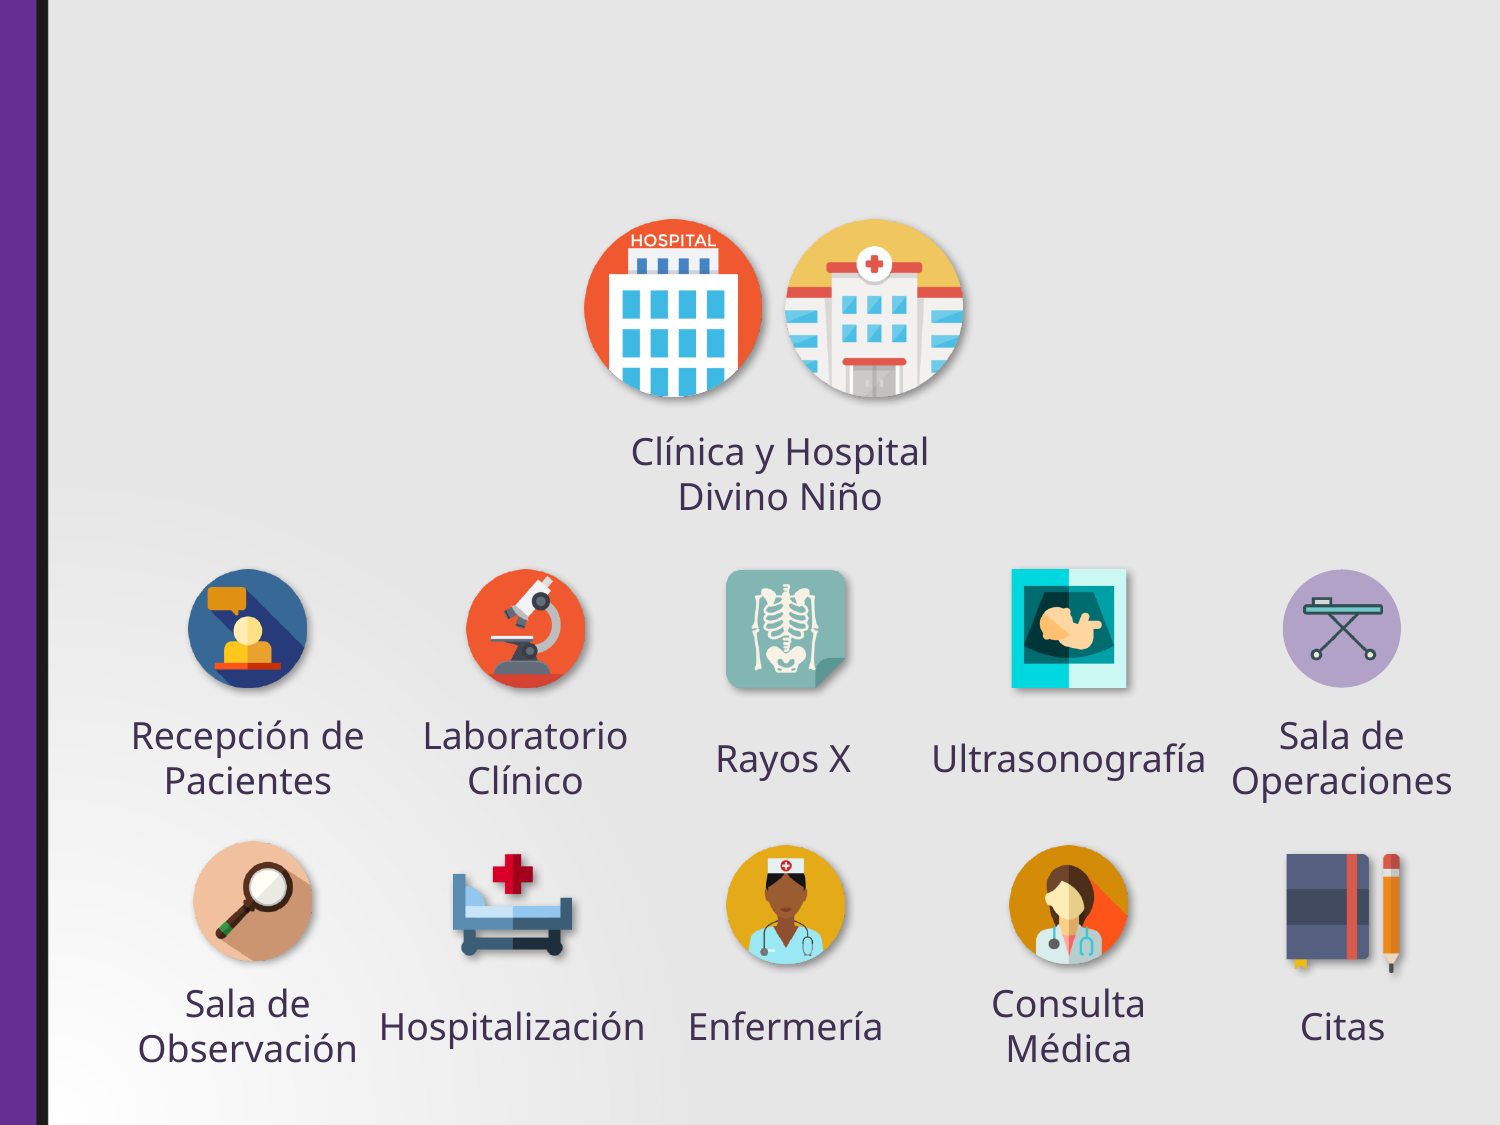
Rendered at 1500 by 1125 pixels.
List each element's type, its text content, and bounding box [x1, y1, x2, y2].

text_box Enfermería [672, 995, 899, 1056]
text_box Rayos X [700, 727, 866, 787]
picture [0, 0, 1500, 1125]
text_box Laboratorio Clínico [407, 704, 644, 810]
text_box Citas [1285, 995, 1401, 1056]
text_box Sala de Observación [122, 972, 373, 1078]
text_box Consulta Médica [976, 972, 1162, 1078]
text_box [1282, 569, 1402, 688]
text_box Recepción de Pacientes [115, 704, 380, 810]
text_box Sala de Operaciones [1216, 704, 1468, 810]
text_box Clínica y Hospital Divino Niño [615, 421, 945, 526]
text_box Hospitalización [363, 995, 662, 1056]
text_box Ultrasonografía [916, 727, 1216, 787]
